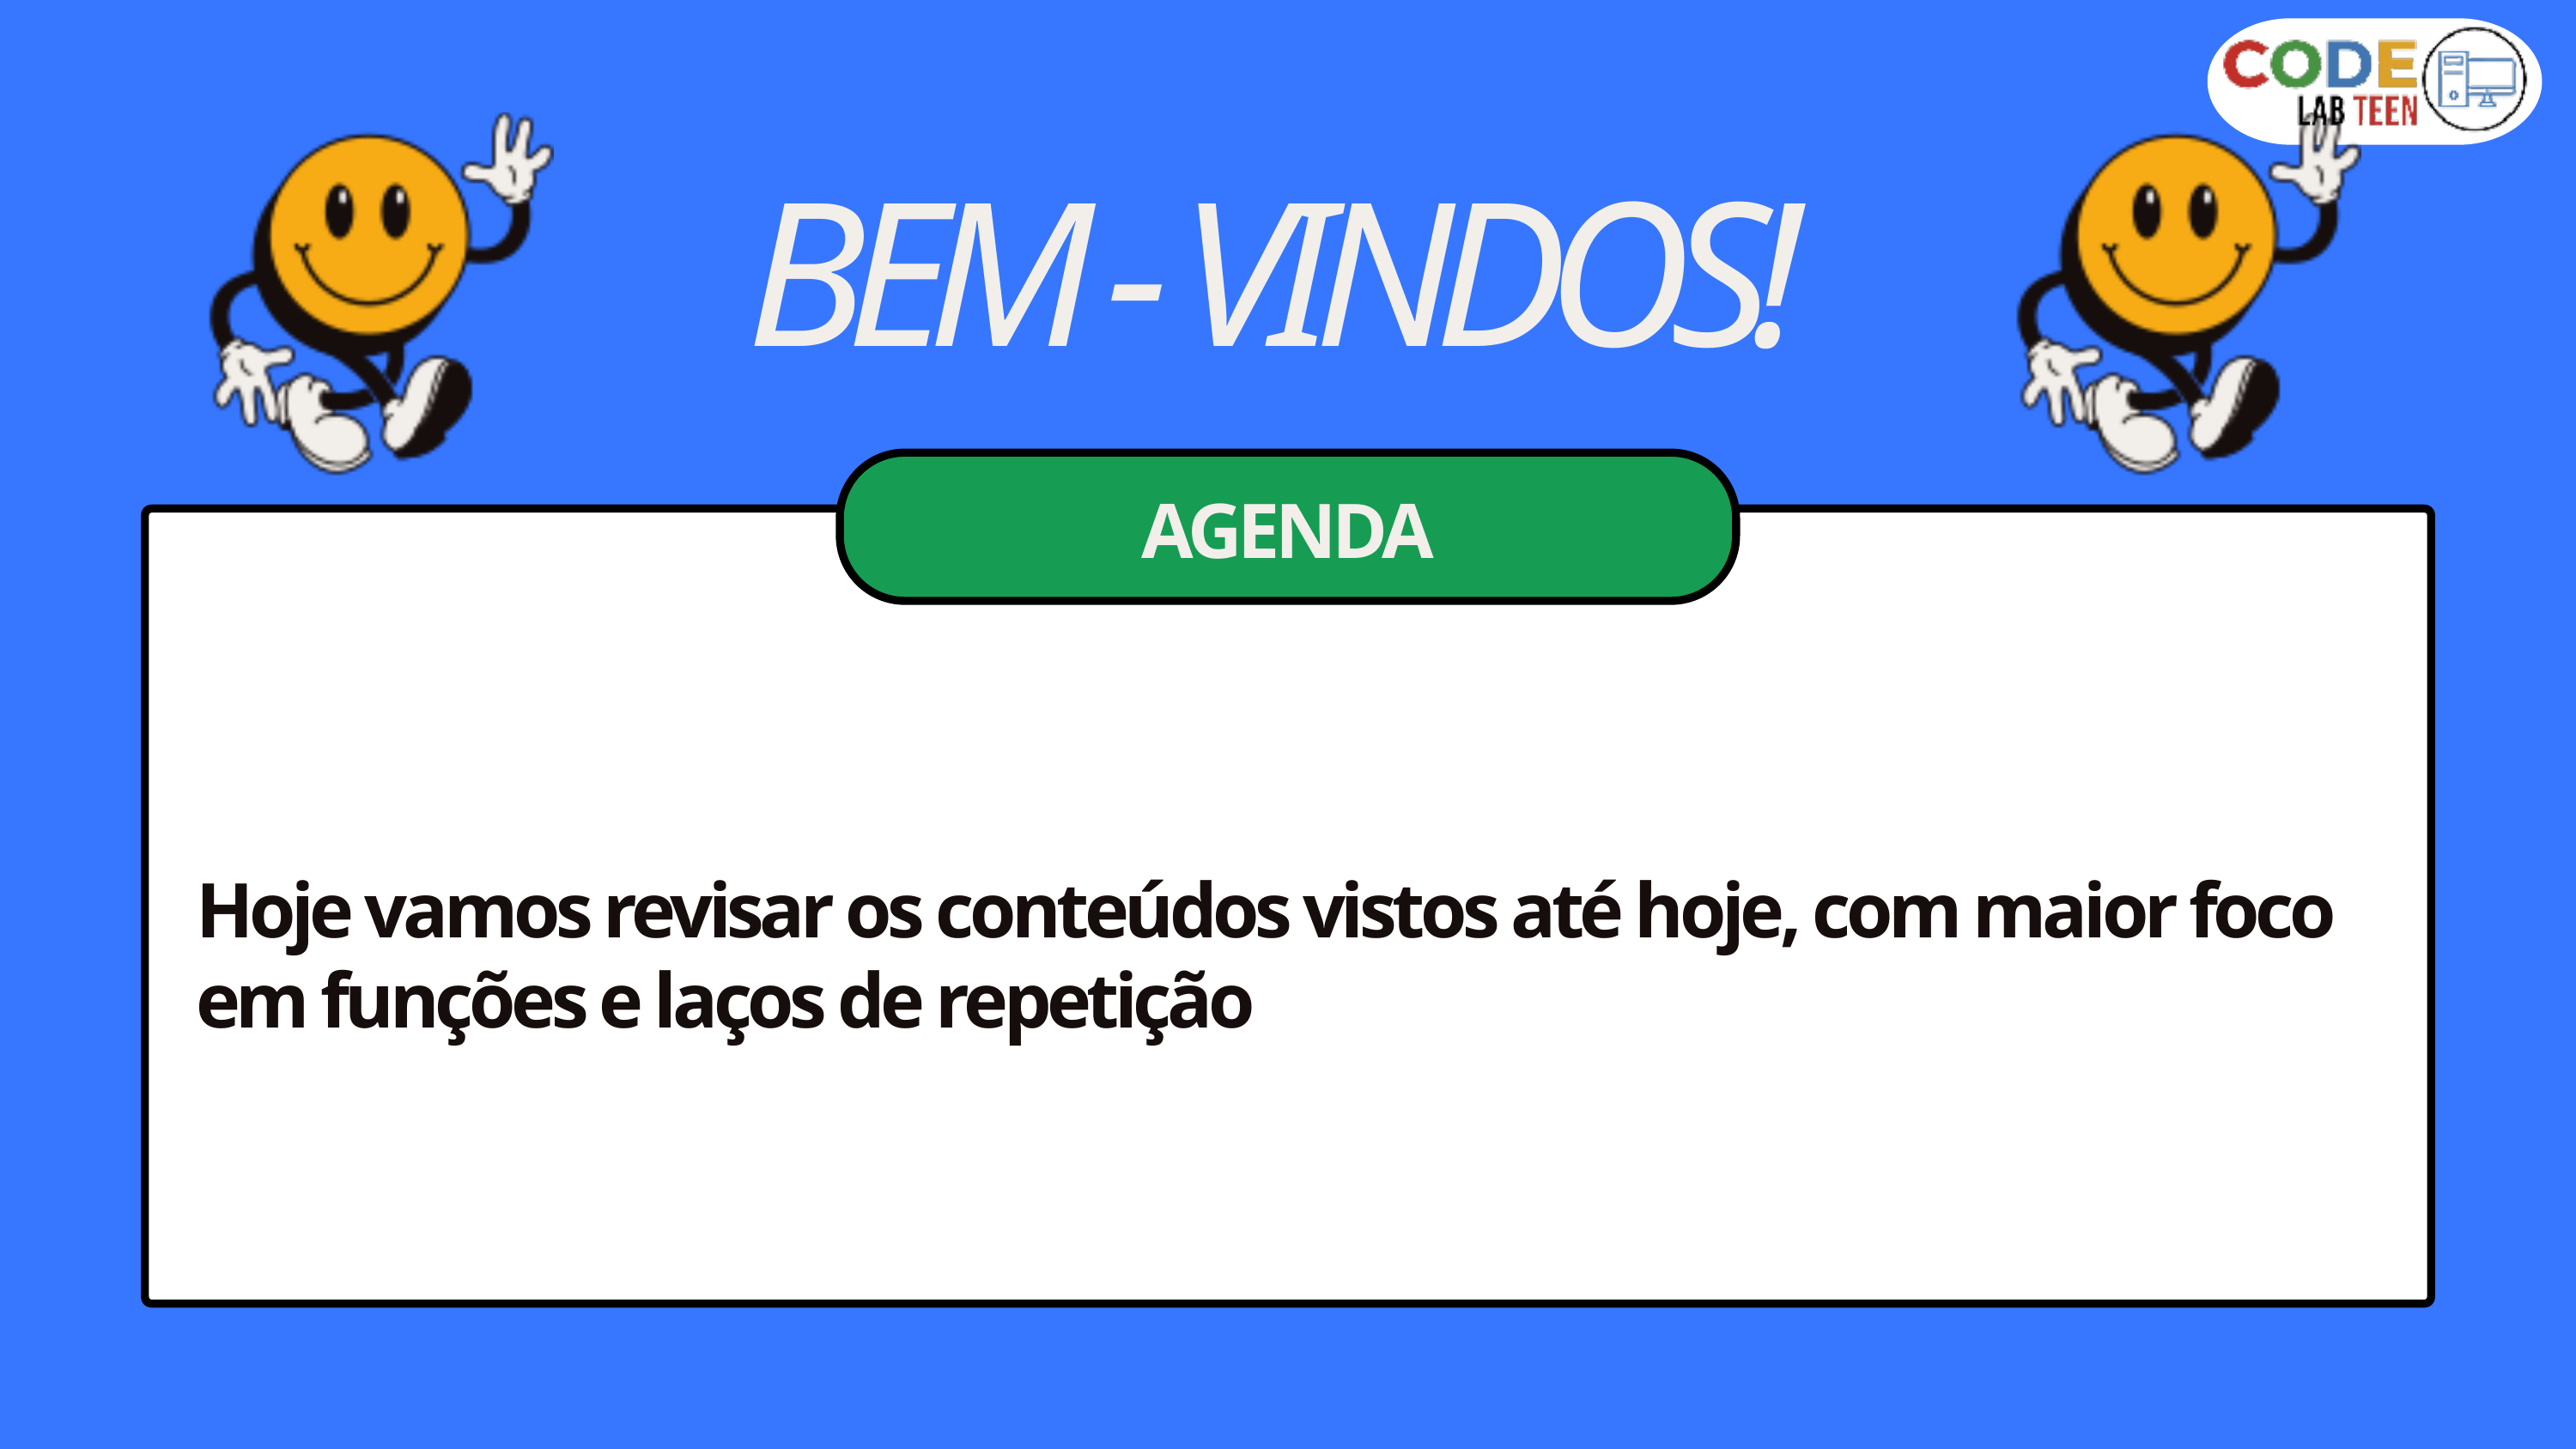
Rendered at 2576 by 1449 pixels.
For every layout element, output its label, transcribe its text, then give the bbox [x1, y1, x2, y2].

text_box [144, 508, 2432, 1304]
text_box BEM - VINDOS! [379, 111, 2172, 387]
text_box [204, 112, 555, 482]
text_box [839, 452, 1737, 602]
text_box [2012, 112, 2362, 482]
text_box [2186, 4, 2576, 169]
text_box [2207, 17, 2543, 145]
